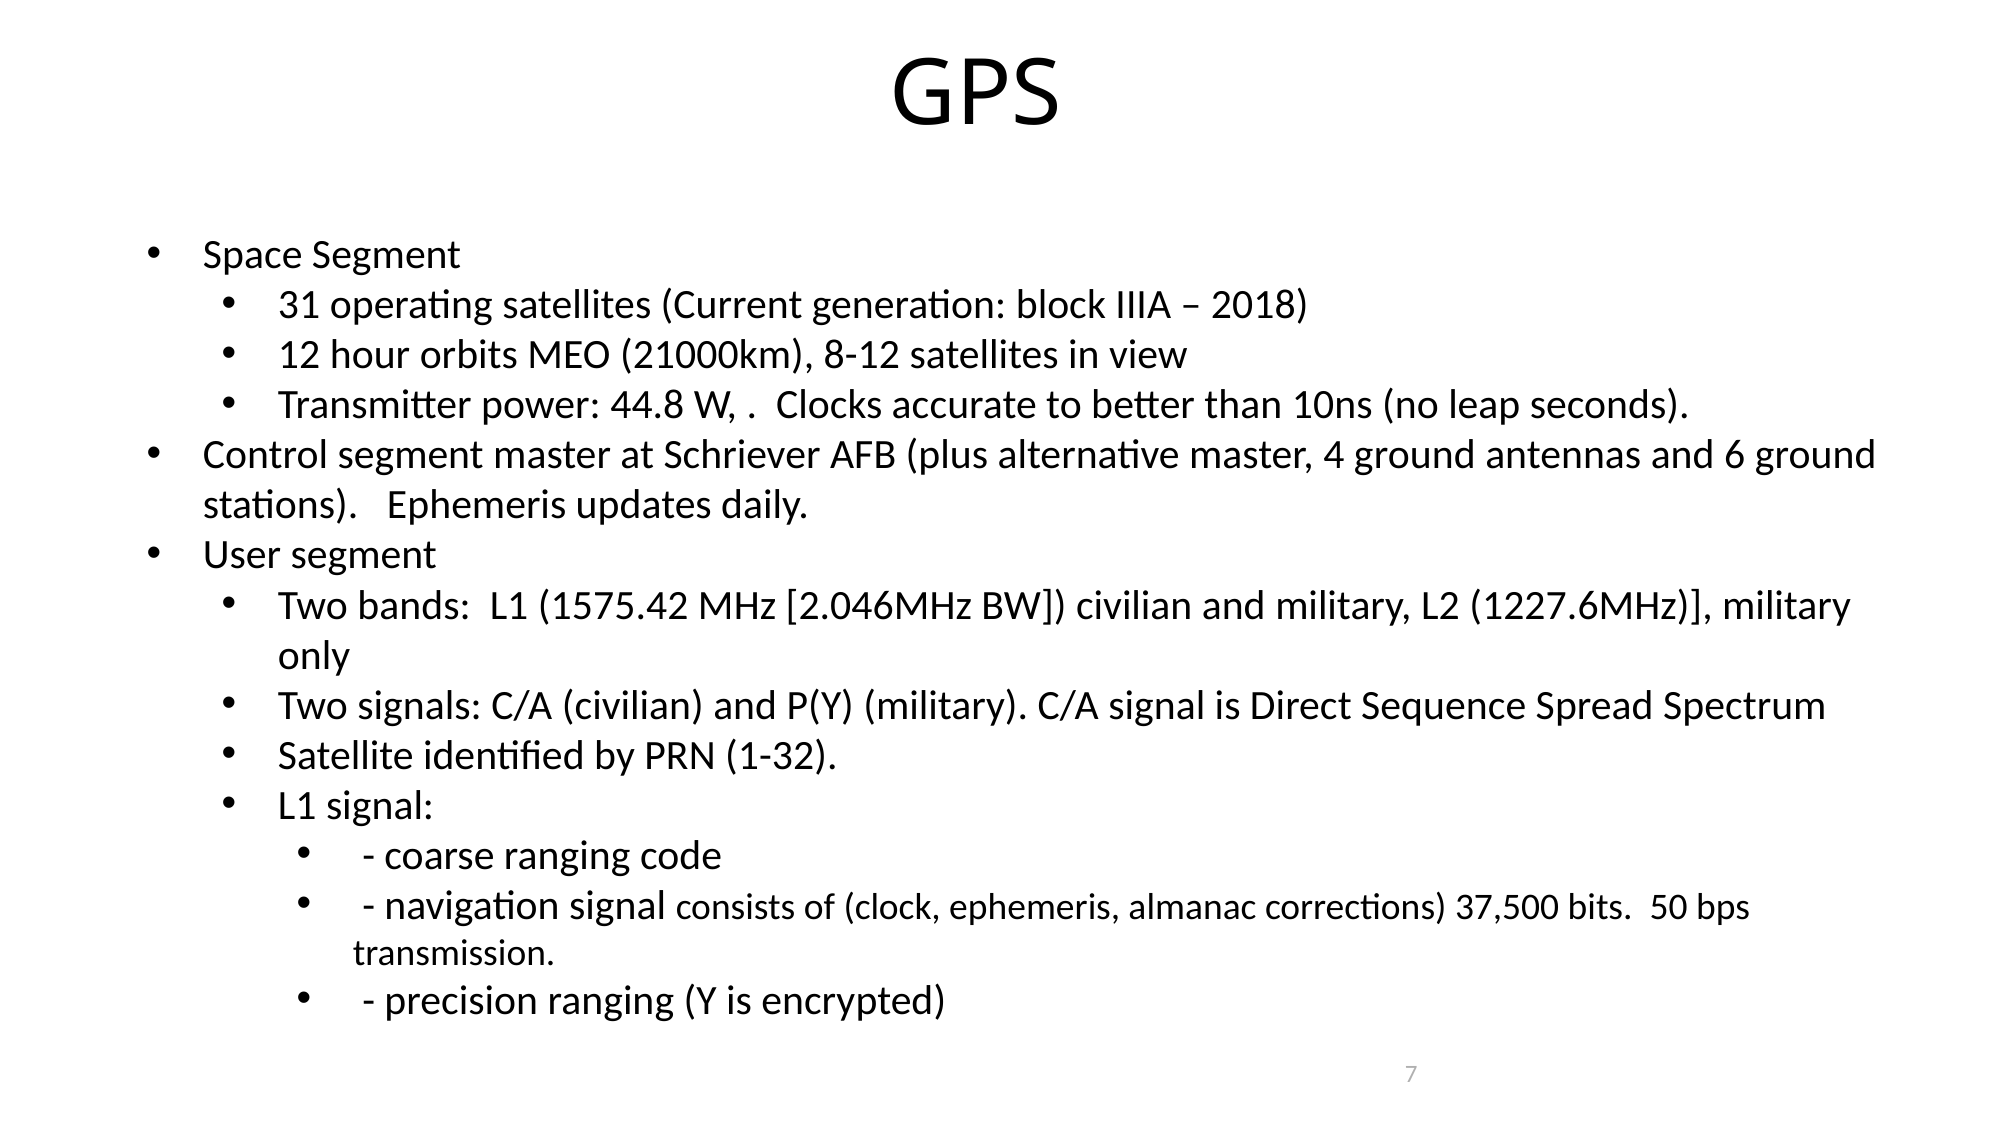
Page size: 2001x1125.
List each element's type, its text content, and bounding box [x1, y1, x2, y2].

slide_number 7 [1074, 738, 1425, 1125]
text_box GPS [30, 25, 1922, 151]
